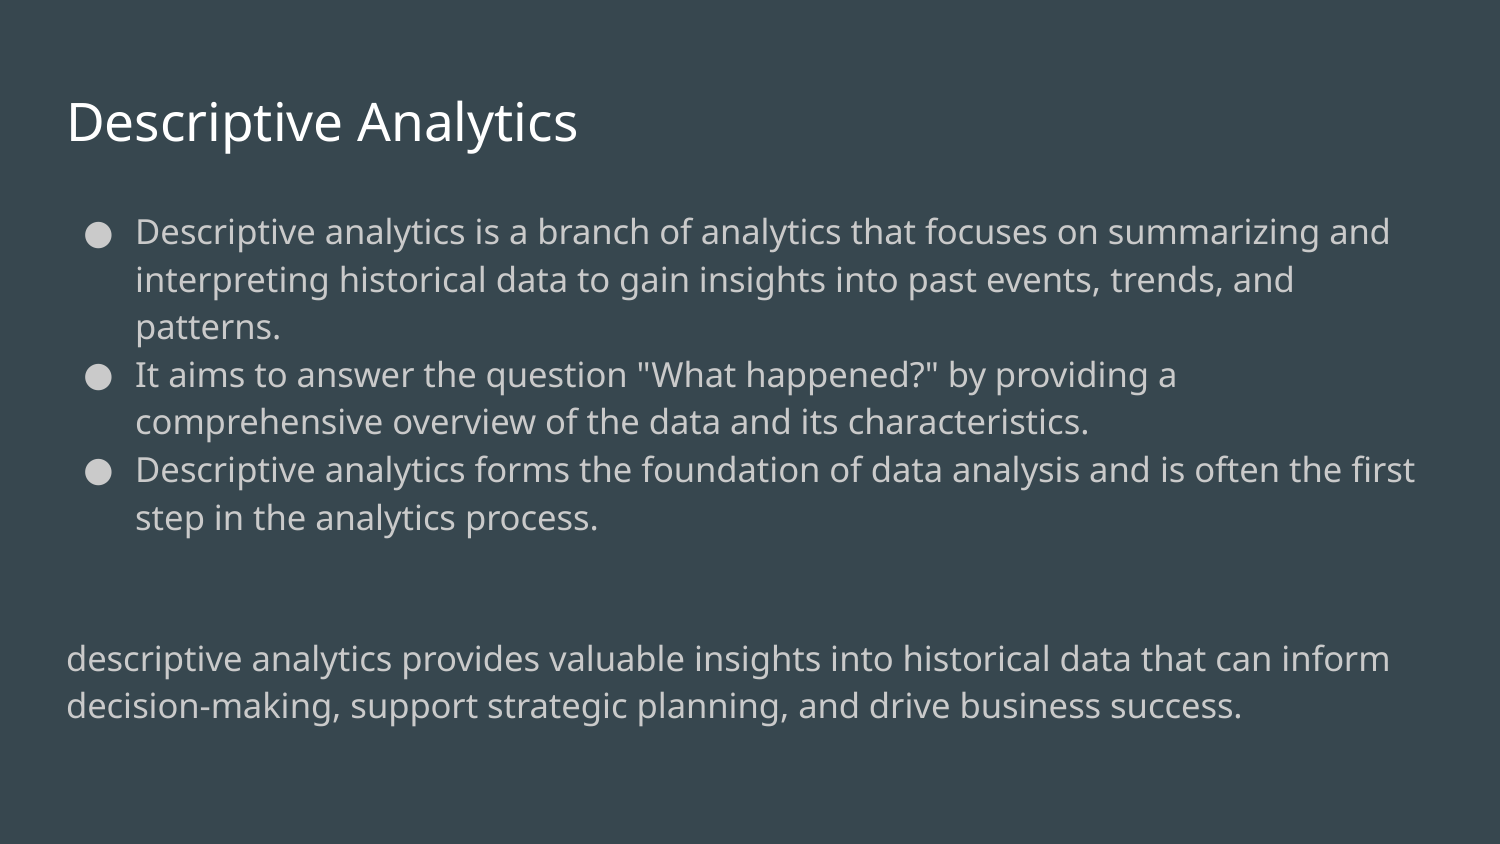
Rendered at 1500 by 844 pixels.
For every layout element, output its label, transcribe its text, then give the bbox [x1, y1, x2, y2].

list Descriptive analytics is a branch of analytics that focuses on summarizing and interpreting historical data to gain insights into past events, trends, and patterns. It aims to answer the question "What happened?" by providing a comprehensive overview of the data and its characteristics. Descriptive analytics forms the foundation of data analysis and is often the first step in the analytics process. descriptive analytics provides valuable insights into historical data that can inform decision-making, support strategic planning, and drive business success. [51, 189, 1449, 750]
title Descriptive Analytics [51, 72, 1449, 167]
